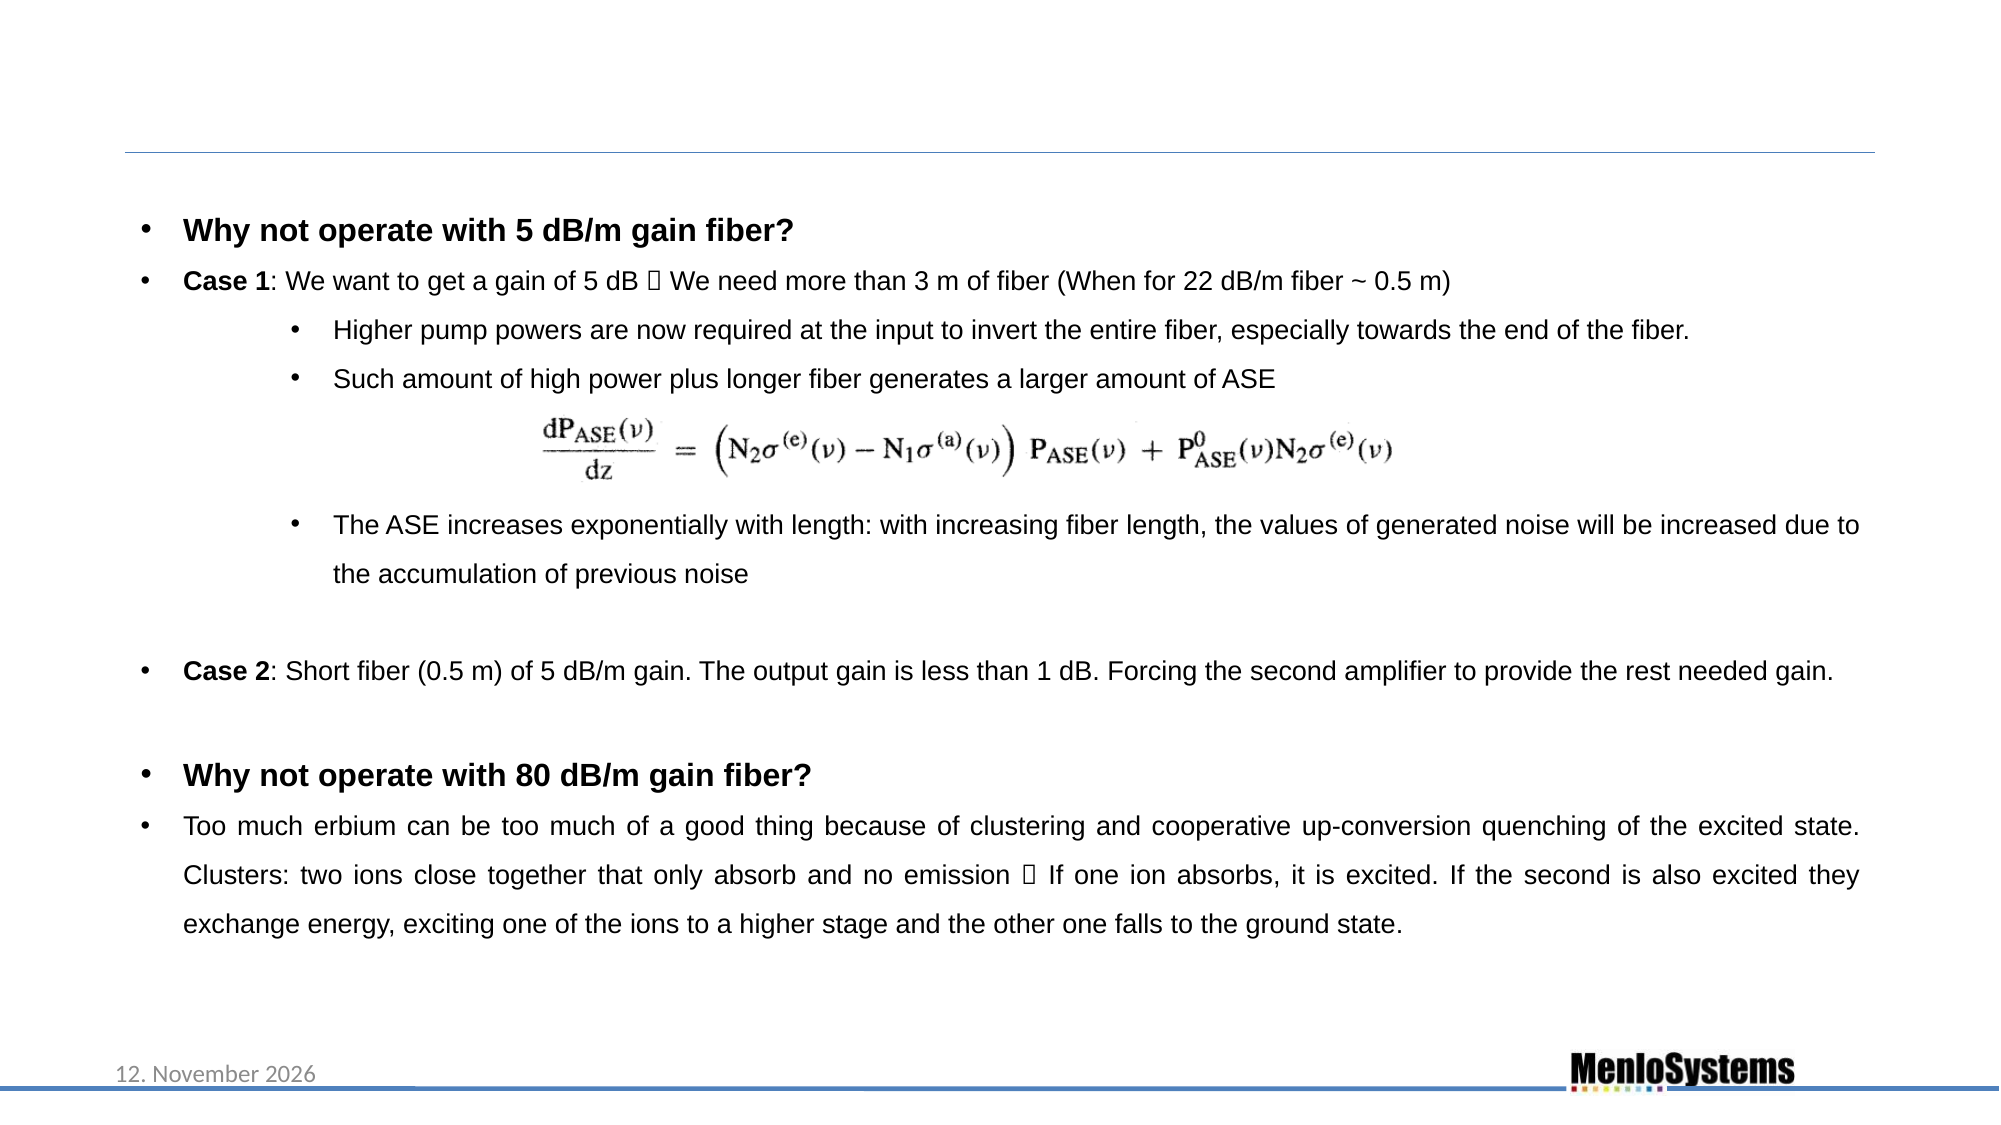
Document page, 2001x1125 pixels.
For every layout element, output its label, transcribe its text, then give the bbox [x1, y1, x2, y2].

text_box Why not operate with 5 dB/m gain fiber? Case 1: We want to get a gain of 5 dB  We need more than 3 m of fiber (When for 22 dB/m fiber ~ 0.5 m) Higher pump powers are now required at the input to invert the entire fiber, especially towards the end of the fiber. Such amount of high power plus longer fiber generates a larger amount of ASE The ASE increases exponentially with length: with increasing ﬁber length, the values of generated noise will be increased due to the accumulation of previous noise Case 2: Short fiber (0.5 m) of 5 dB/m gain. The output gain is less than 1 dB. Forcing the second amplifier to provide the rest needed gain. Why not operate with 80 dB/m gain fiber? Too much erbium can be too much of a good thing because of clustering and cooperative up-conversion quenching of the excited state. Clusters: two ions close together that only absorb and no emission  If one ion absorbs, it is excited. If the second is also excited they exchange energy, exciting one of the ions to a higher stage and the other one falls to the ground state. [125, 182, 1875, 946]
slide_number 18. März 2022 [99, 1042, 567, 1103]
picture [527, 396, 1414, 501]
picture [1570, 1049, 1795, 1096]
